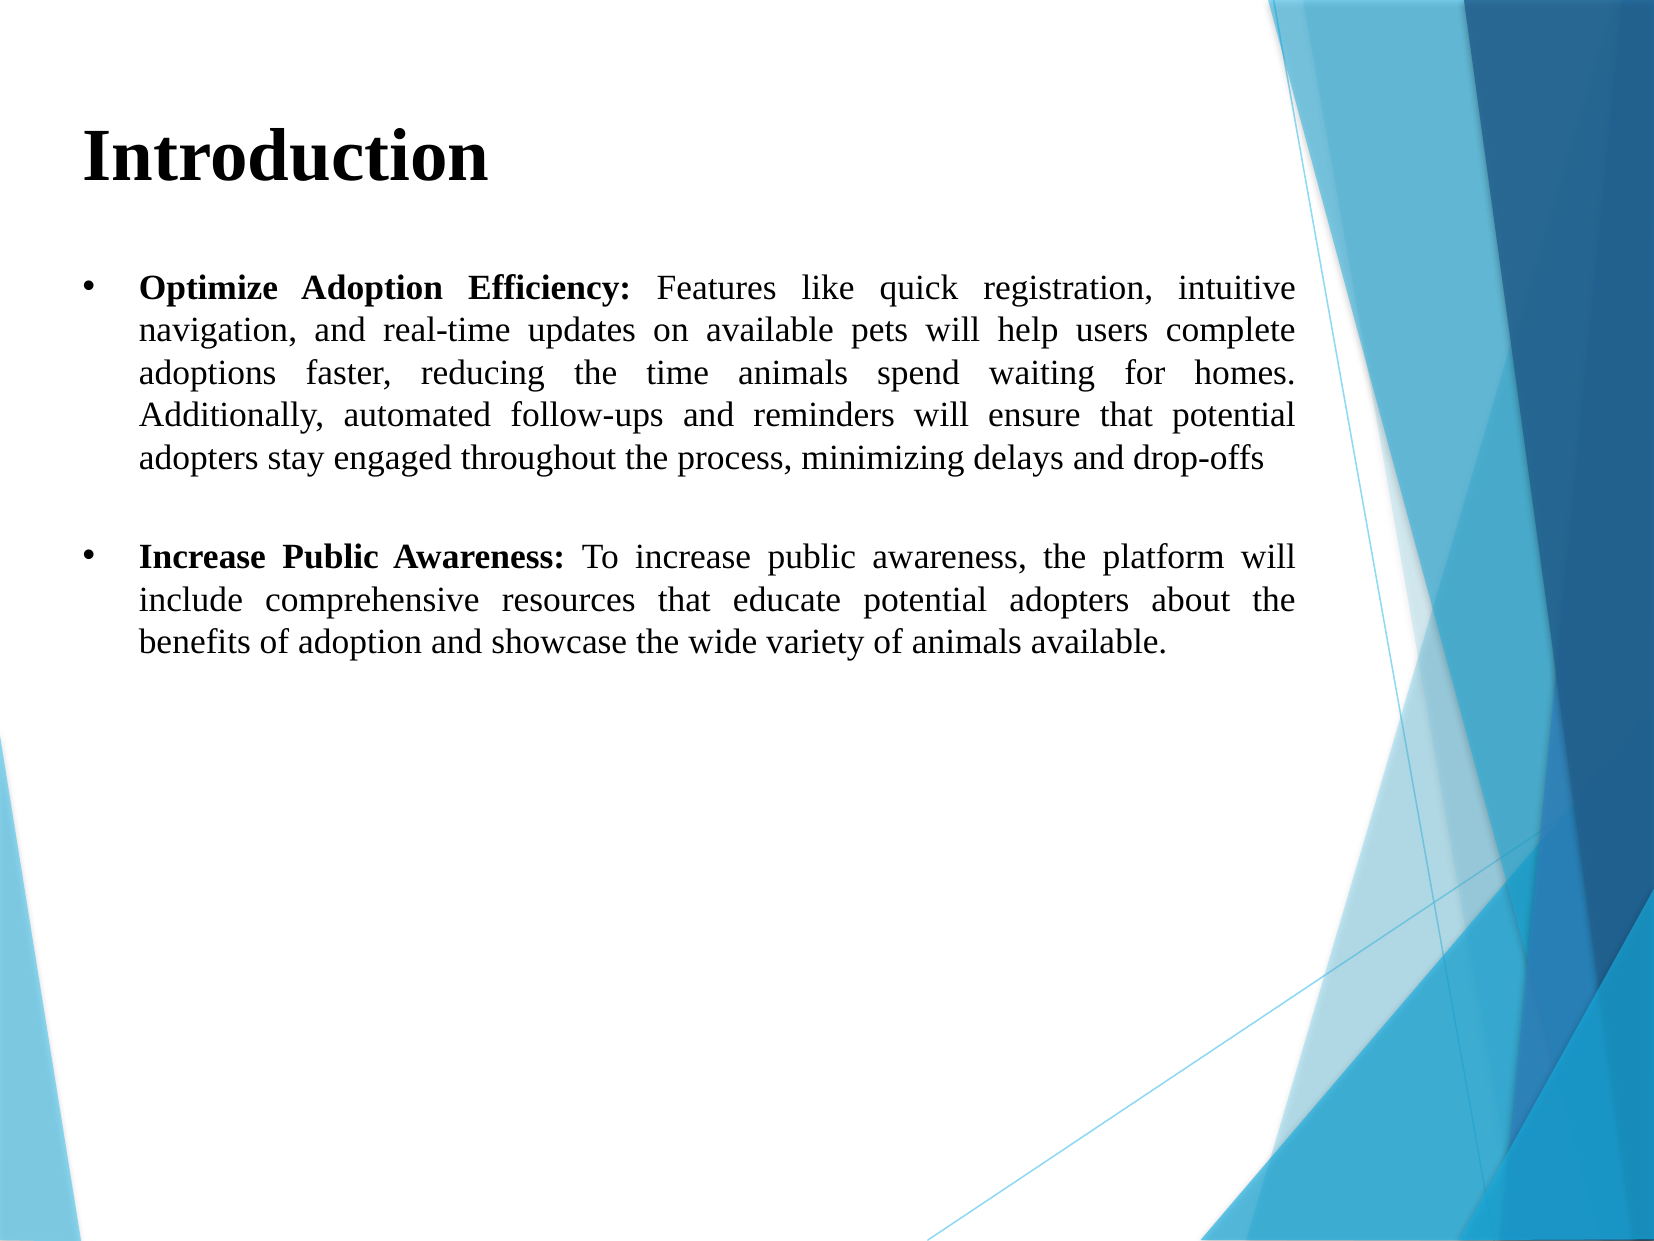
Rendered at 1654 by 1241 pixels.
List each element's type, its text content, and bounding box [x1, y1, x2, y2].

text_box Optimize Adoption Efficiency: Features like quick registration, intuitive navigation, and real-time updates on available pets will help users complete adoptions faster, reducing the time animals spend waiting for homes. Additionally, automated follow-ups and reminders will ensure that potential adopters stay engaged throughout the process, minimizing delays and drop-offs Increase Public Awareness: To increase public awareness, the platform will include comprehensive resources that educate potential adopters about the benefits of adoption and showcase the wide variety of animals available. [67, 256, 1312, 845]
text_box Introduction [82, 49, 1571, 257]
